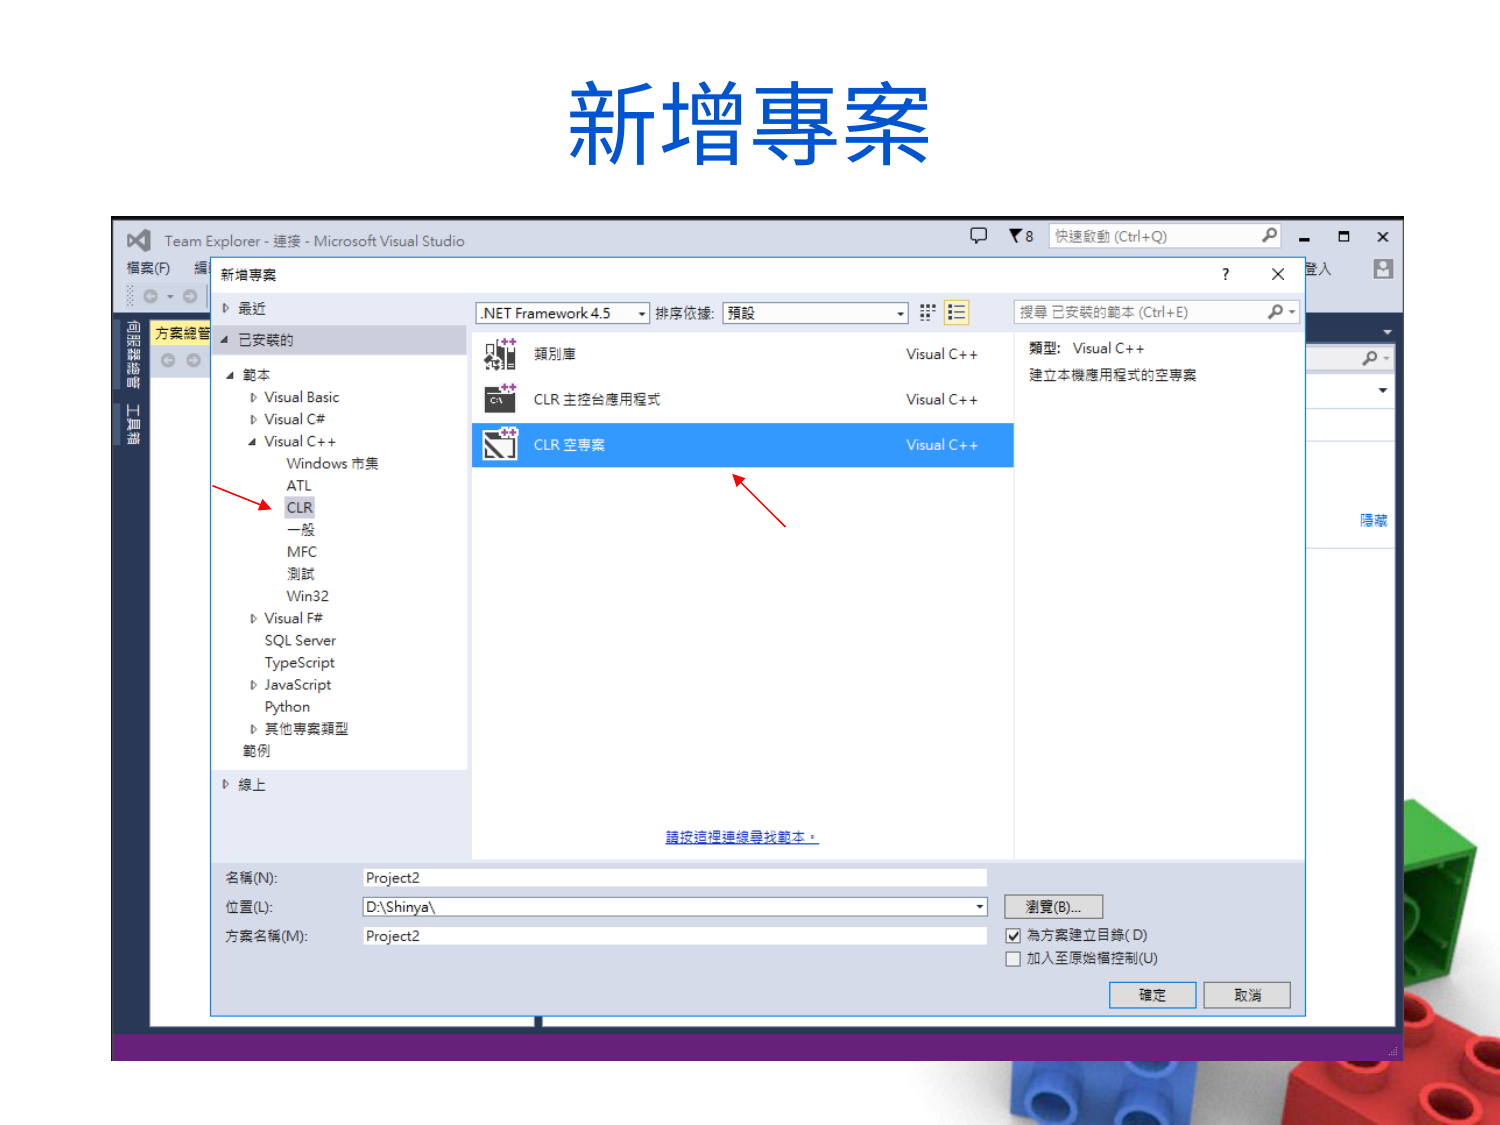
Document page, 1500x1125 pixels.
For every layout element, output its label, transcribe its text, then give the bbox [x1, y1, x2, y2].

picture [111, 187, 1500, 1125]
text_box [212, 485, 272, 510]
title 新增專案 [112, 28, 1388, 216]
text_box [732, 473, 786, 527]
